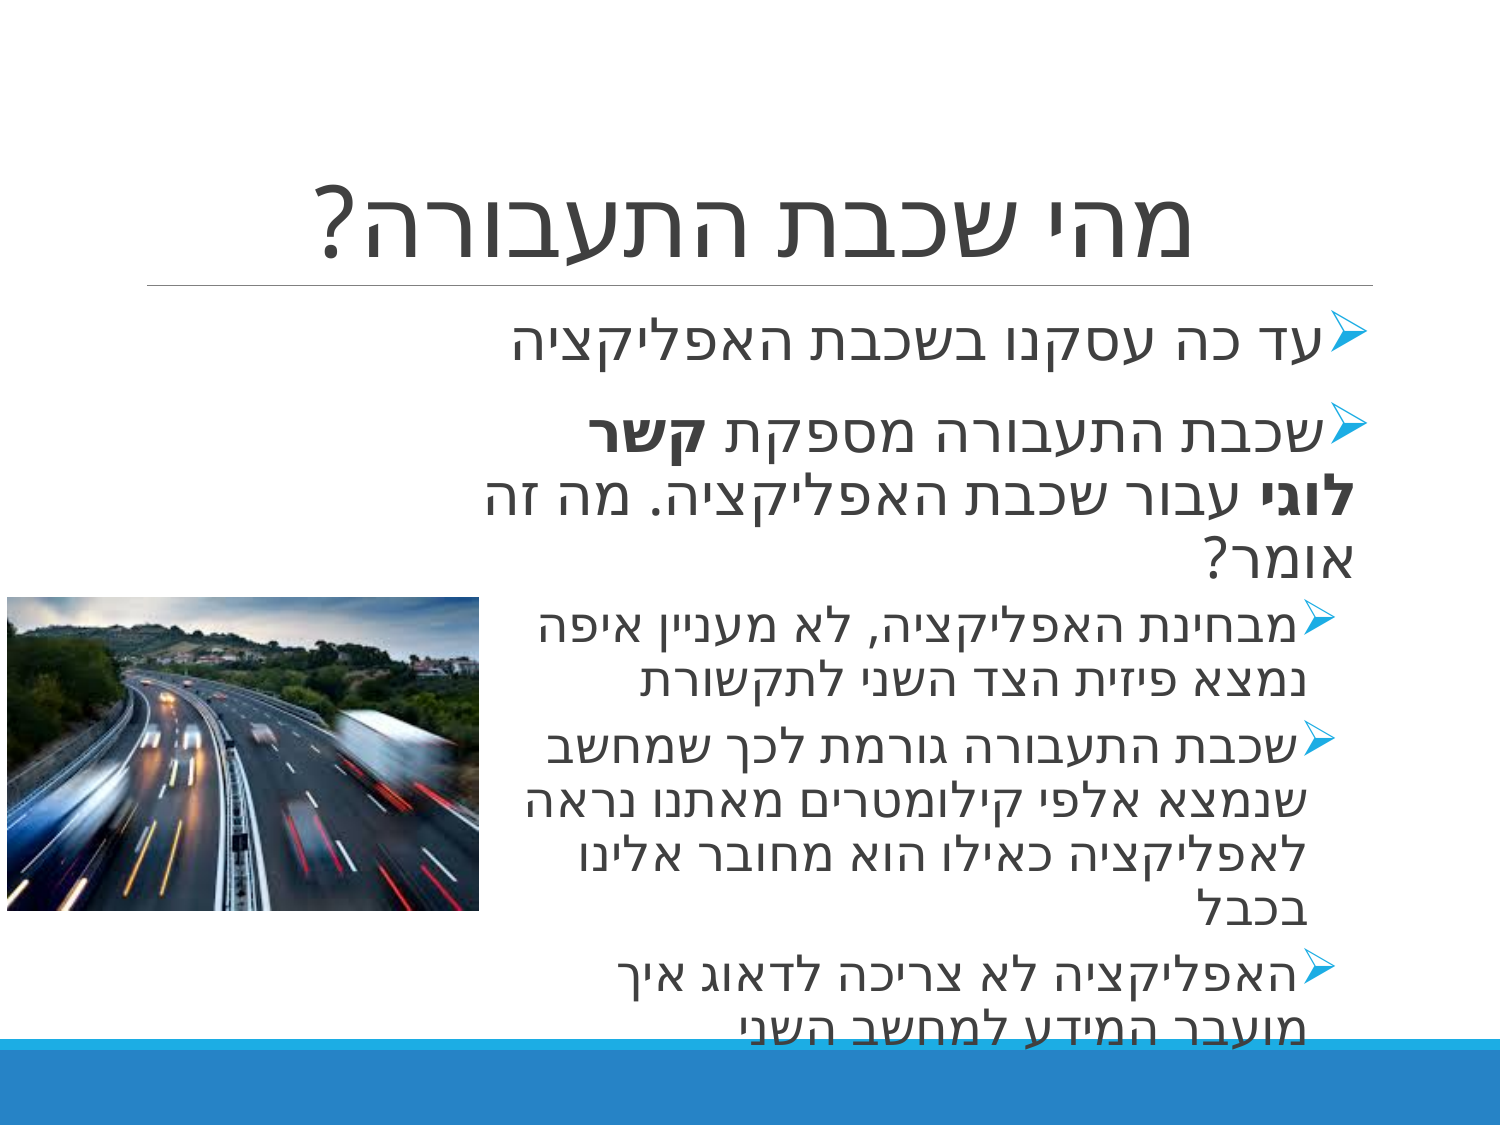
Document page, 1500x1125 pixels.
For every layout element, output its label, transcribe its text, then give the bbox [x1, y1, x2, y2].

list עד כה עסקנו בשכבת האפליקציה שכבת התעבורה מספקת קשר לוגי עבור שכבת האפליקציה. מה זה אומר? מבחינת האפליקציה, לא מעניין איפה נמצא פיזית הצד השני לתקשורת שכבת התעבורה גורמת לכך שמחשב שנמצא אלפי קילומטרים מאתנו נראה לאפליקציה כאילו הוא מחובר אלינו בכבל האפליקציה לא צריכה לדאוג איך מועבר המידע למחשב השני [478, 302, 1373, 1012]
title מהי שכבת התעבורה? [135, 47, 1373, 285]
picture [6, 597, 480, 911]
